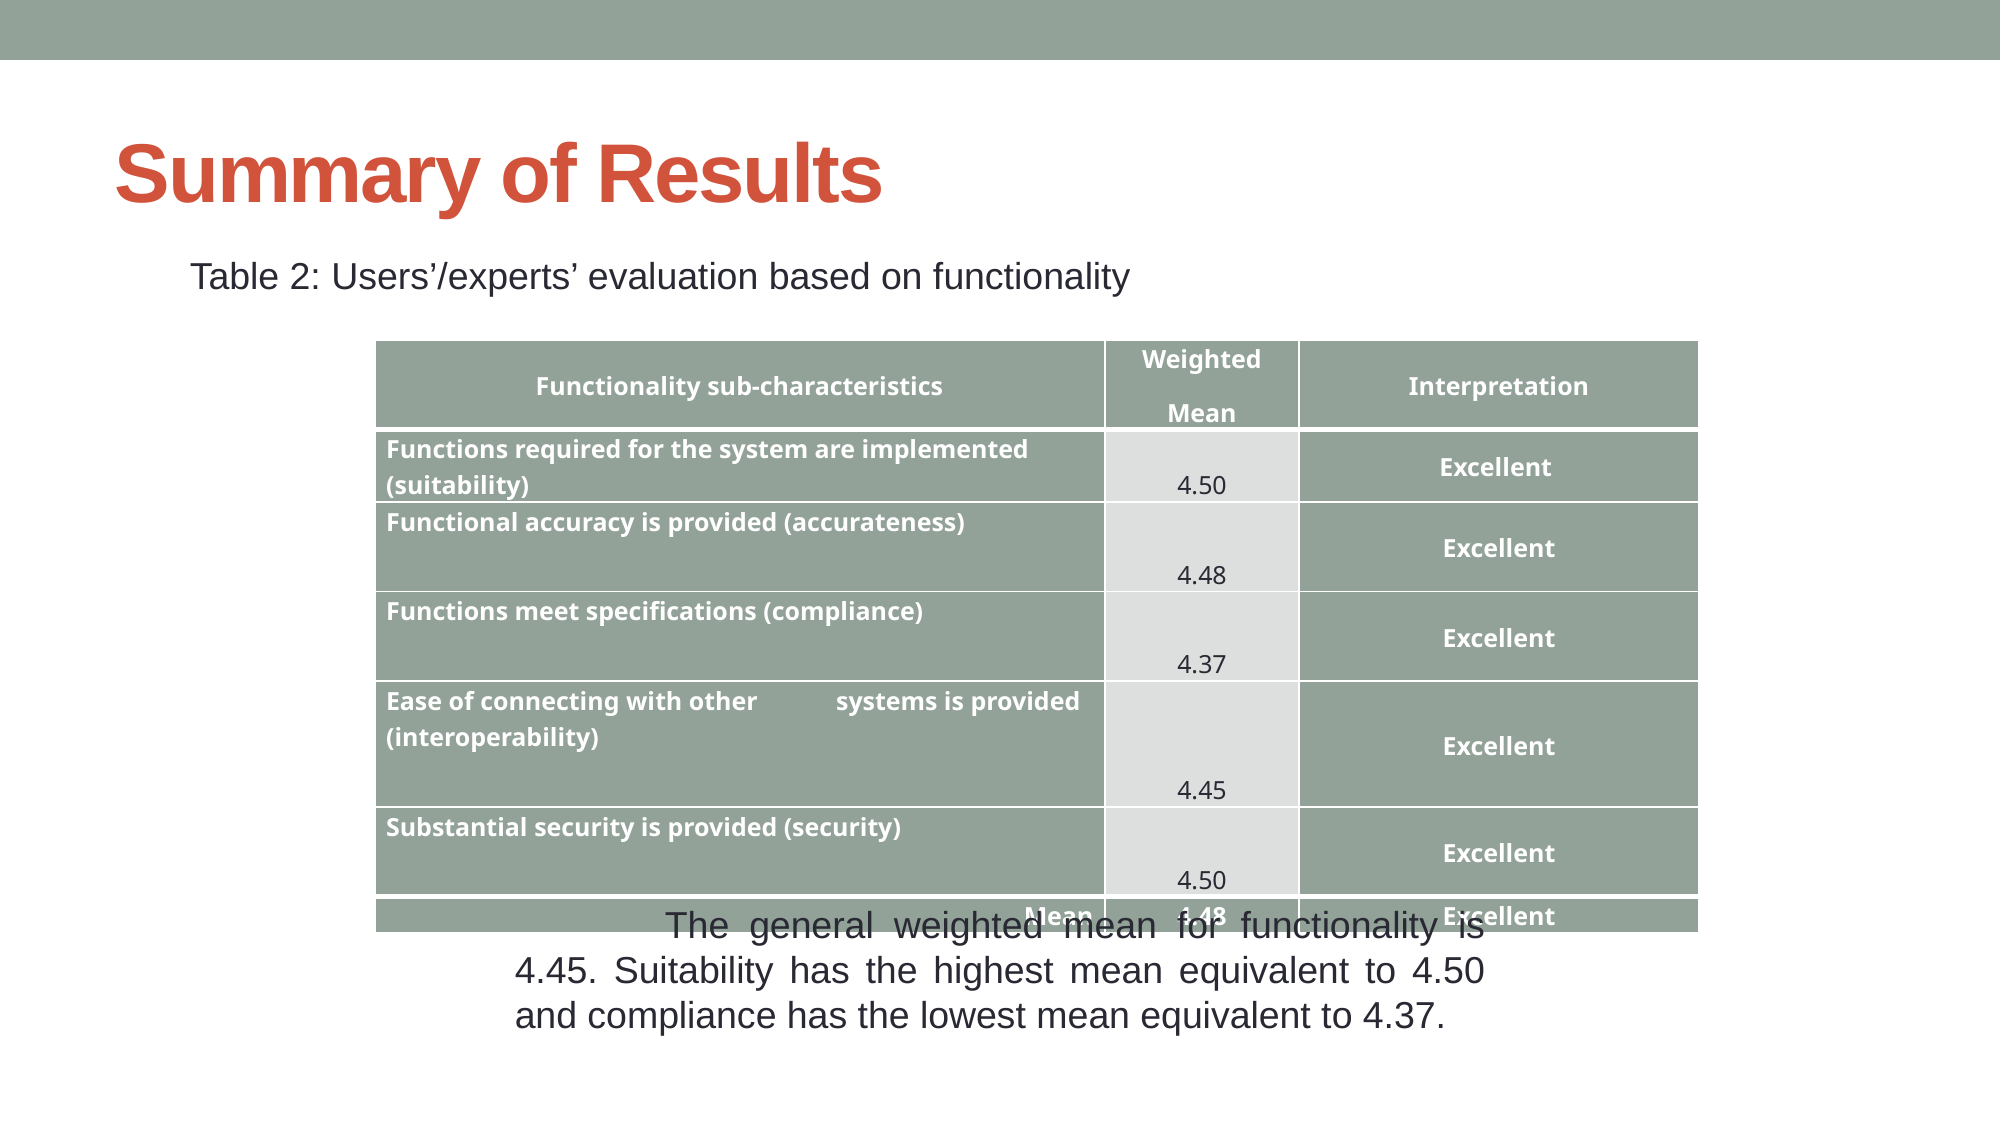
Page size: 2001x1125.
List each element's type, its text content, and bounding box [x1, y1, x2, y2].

title Summary of Results [99, 87, 1900, 250]
table_header Functionality sub-characteristics [376, 341, 1104, 427]
table_cell 4.37 [1106, 592, 1298, 680]
table_cell Substantial security is provided (security) [376, 808, 1104, 894]
table_header Weighted Mean [1106, 341, 1298, 427]
table_cell Functions required for the system are implemented (suitability) [376, 432, 1104, 501]
table_cell Excellent [1300, 503, 1698, 591]
table_cell Ease of connecting with other systems is provided (interoperability) [376, 682, 1104, 806]
table_cell Mean [376, 899, 500, 932]
table_cell Excellent [1300, 432, 1698, 501]
text_box Table 2: Users’/experts’ evaluation based on functionality [175, 244, 1146, 305]
table_cell 4.50 [1106, 432, 1298, 501]
table_cell Functional accuracy is provided (accurateness) [376, 503, 1104, 591]
table_cell 4.48 [1106, 503, 1298, 591]
table_cell 4.45 [1106, 682, 1298, 806]
table_cell Excellent [1500, 899, 1698, 932]
table_header Interpretation [1300, 341, 1698, 427]
table_cell Excellent [1300, 682, 1698, 806]
table_cell Excellent [1300, 808, 1698, 894]
table_cell Functions meet specifications (compliance) [376, 592, 1104, 680]
table_cell 4.50 [1106, 808, 1298, 893]
table_cell Excellent [1300, 592, 1698, 680]
text_box The general weighted mean for functionality is 4.45. Suitability has the highest mean equivalent to 4.50 and compliance has the lowest mean equivalent to 4.37. [500, 893, 1500, 1043]
